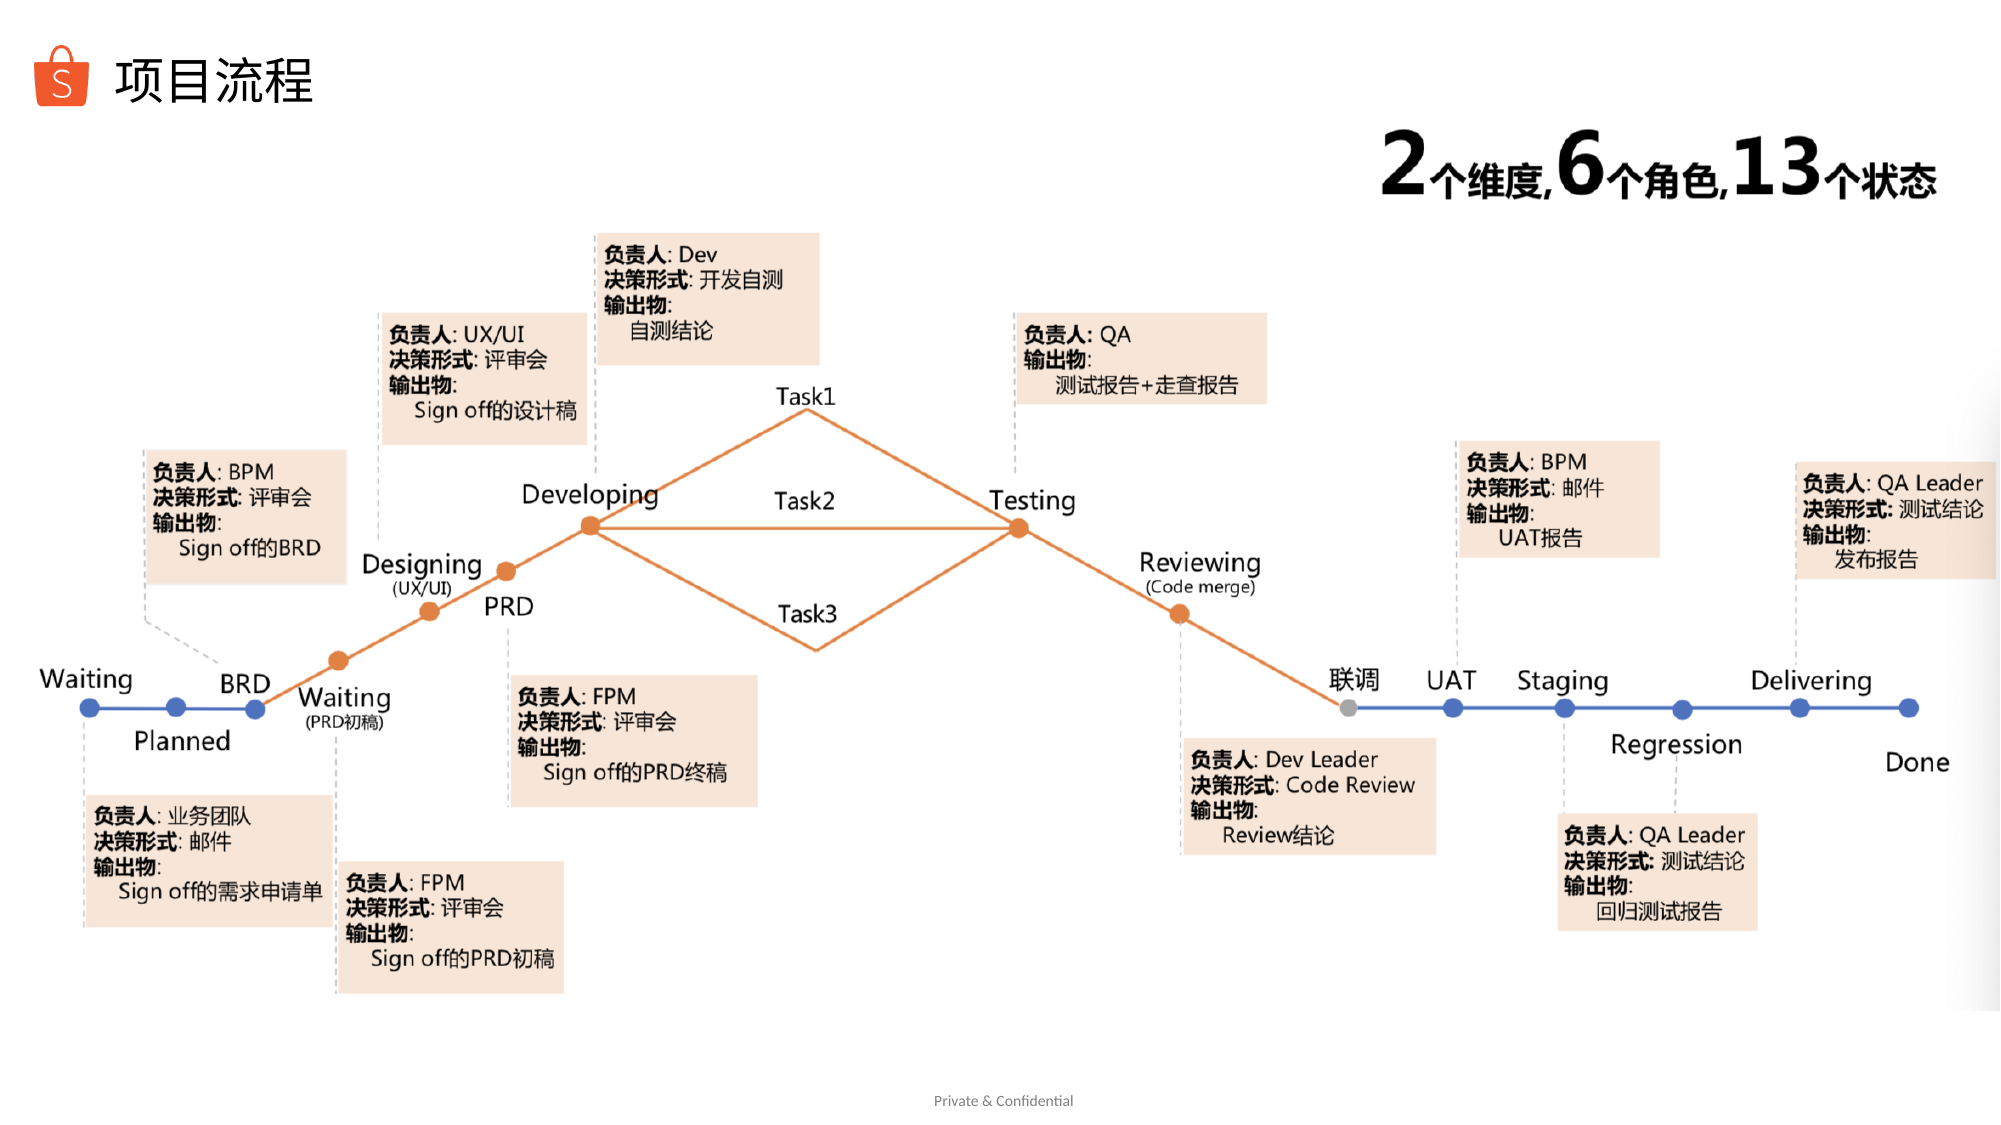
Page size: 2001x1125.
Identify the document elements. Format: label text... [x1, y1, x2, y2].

picture [0, 110, 2000, 1011]
picture [28, 42, 95, 109]
title 项目流程 [99, 27, 1898, 110]
